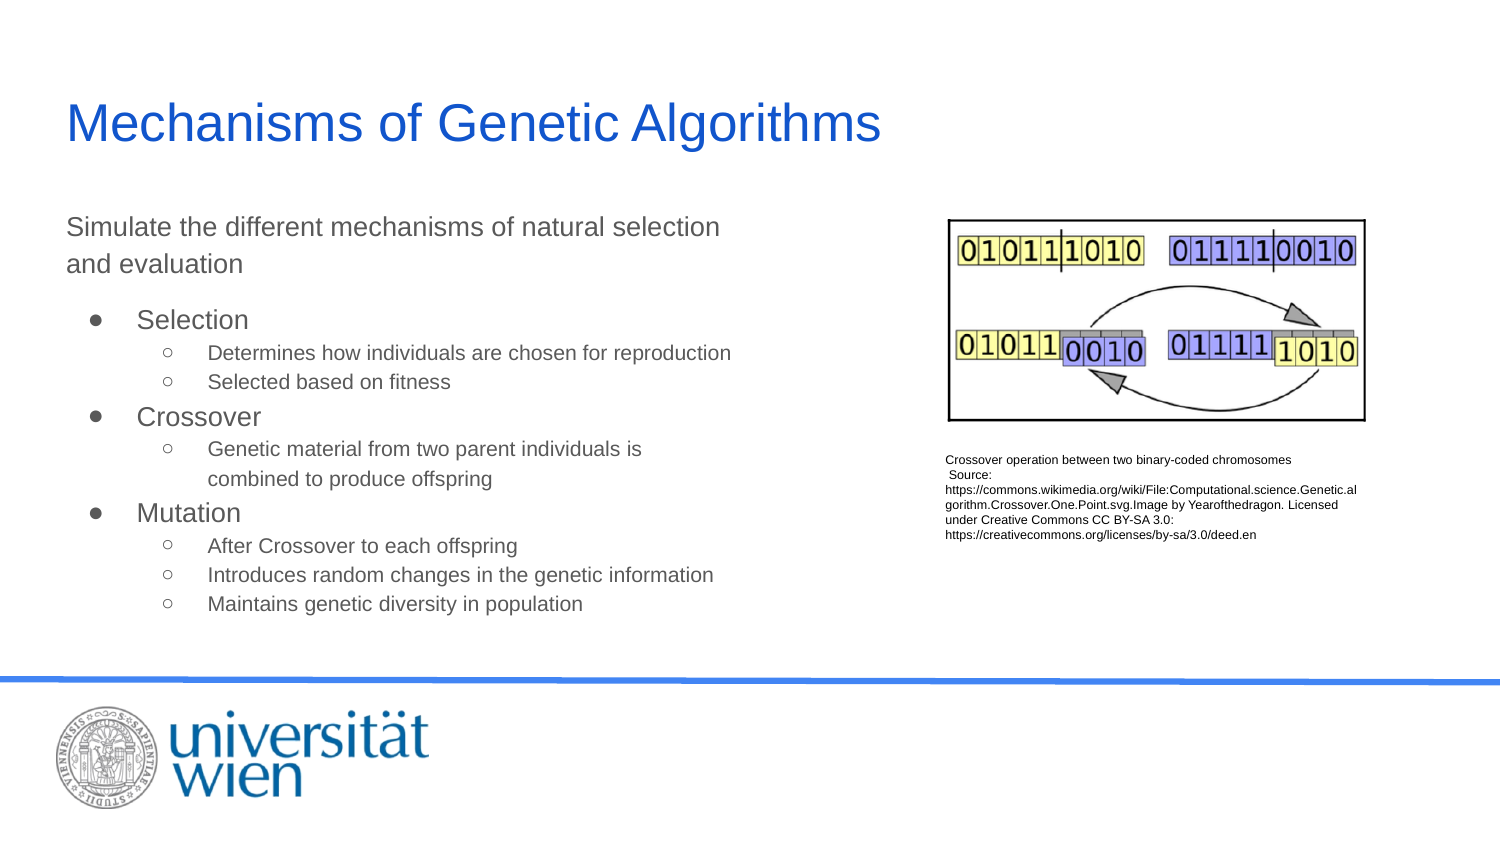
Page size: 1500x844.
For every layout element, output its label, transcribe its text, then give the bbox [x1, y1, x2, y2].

text_box Crossover operation between two binary-coded chromosomes Source: https://commons.wikimedia.org/wiki/File:Computational.science.Genetic.algorithm.Crossover.One.Point.svg.Image by Yearofthedragon. Licensed under Creative Commons CC BY-SA 3.0: https://creativecommons.org/licenses/by-sa/3.0/deed.en [930, 442, 1377, 478]
list Simulate the different mechanisms of natural selection and evaluation Selection Determines how individuals are chosen for reproduction Selected based on fitness Crossover Genetic material from two parent individuals is combined to produce offspring Mutation After Crossover to each offspring Introduces random changes in the genetic information Maintains genetic diversity in population [51, 189, 750, 647]
title Mechanisms of Genetic Algorithms [51, 72, 1449, 167]
picture [51, 697, 434, 818]
picture [930, 203, 1377, 436]
